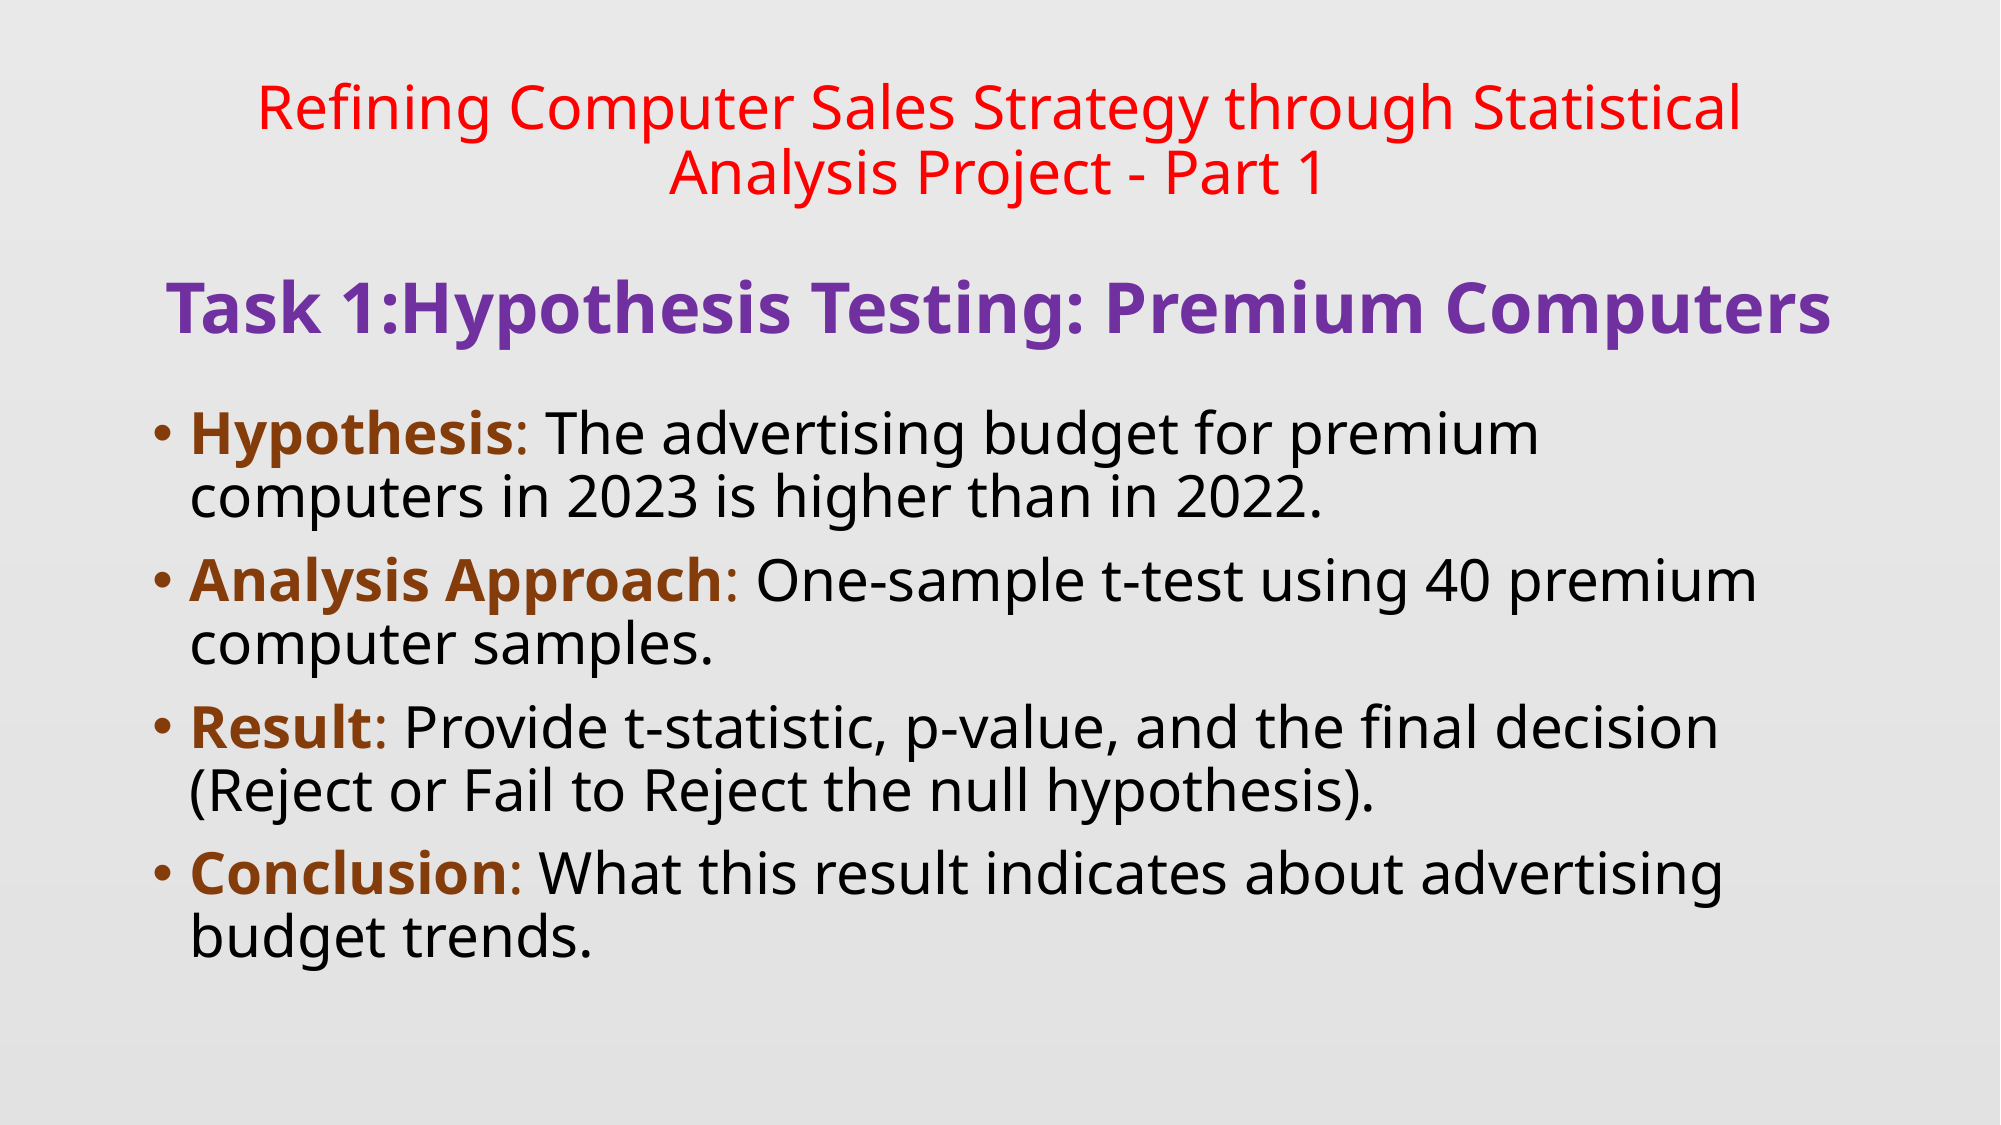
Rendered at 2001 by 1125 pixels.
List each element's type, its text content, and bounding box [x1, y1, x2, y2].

title Refining Computer Sales Strategy through Statistical Analysis Project - Part 1 Task 1:Hypothesis Testing: Premium Computers [137, 59, 1863, 367]
list Hypothesis: The advertising budget for premium computers in 2023 is higher than in 2022. Analysis Approach: One-sample t-test using 40 premium computer samples. Result: Provide t-statistic, p-value, and the final decision (Reject or Fail to Reject the null hypothesis). Conclusion: What this result indicates about advertising budget trends. [137, 396, 1863, 1044]
